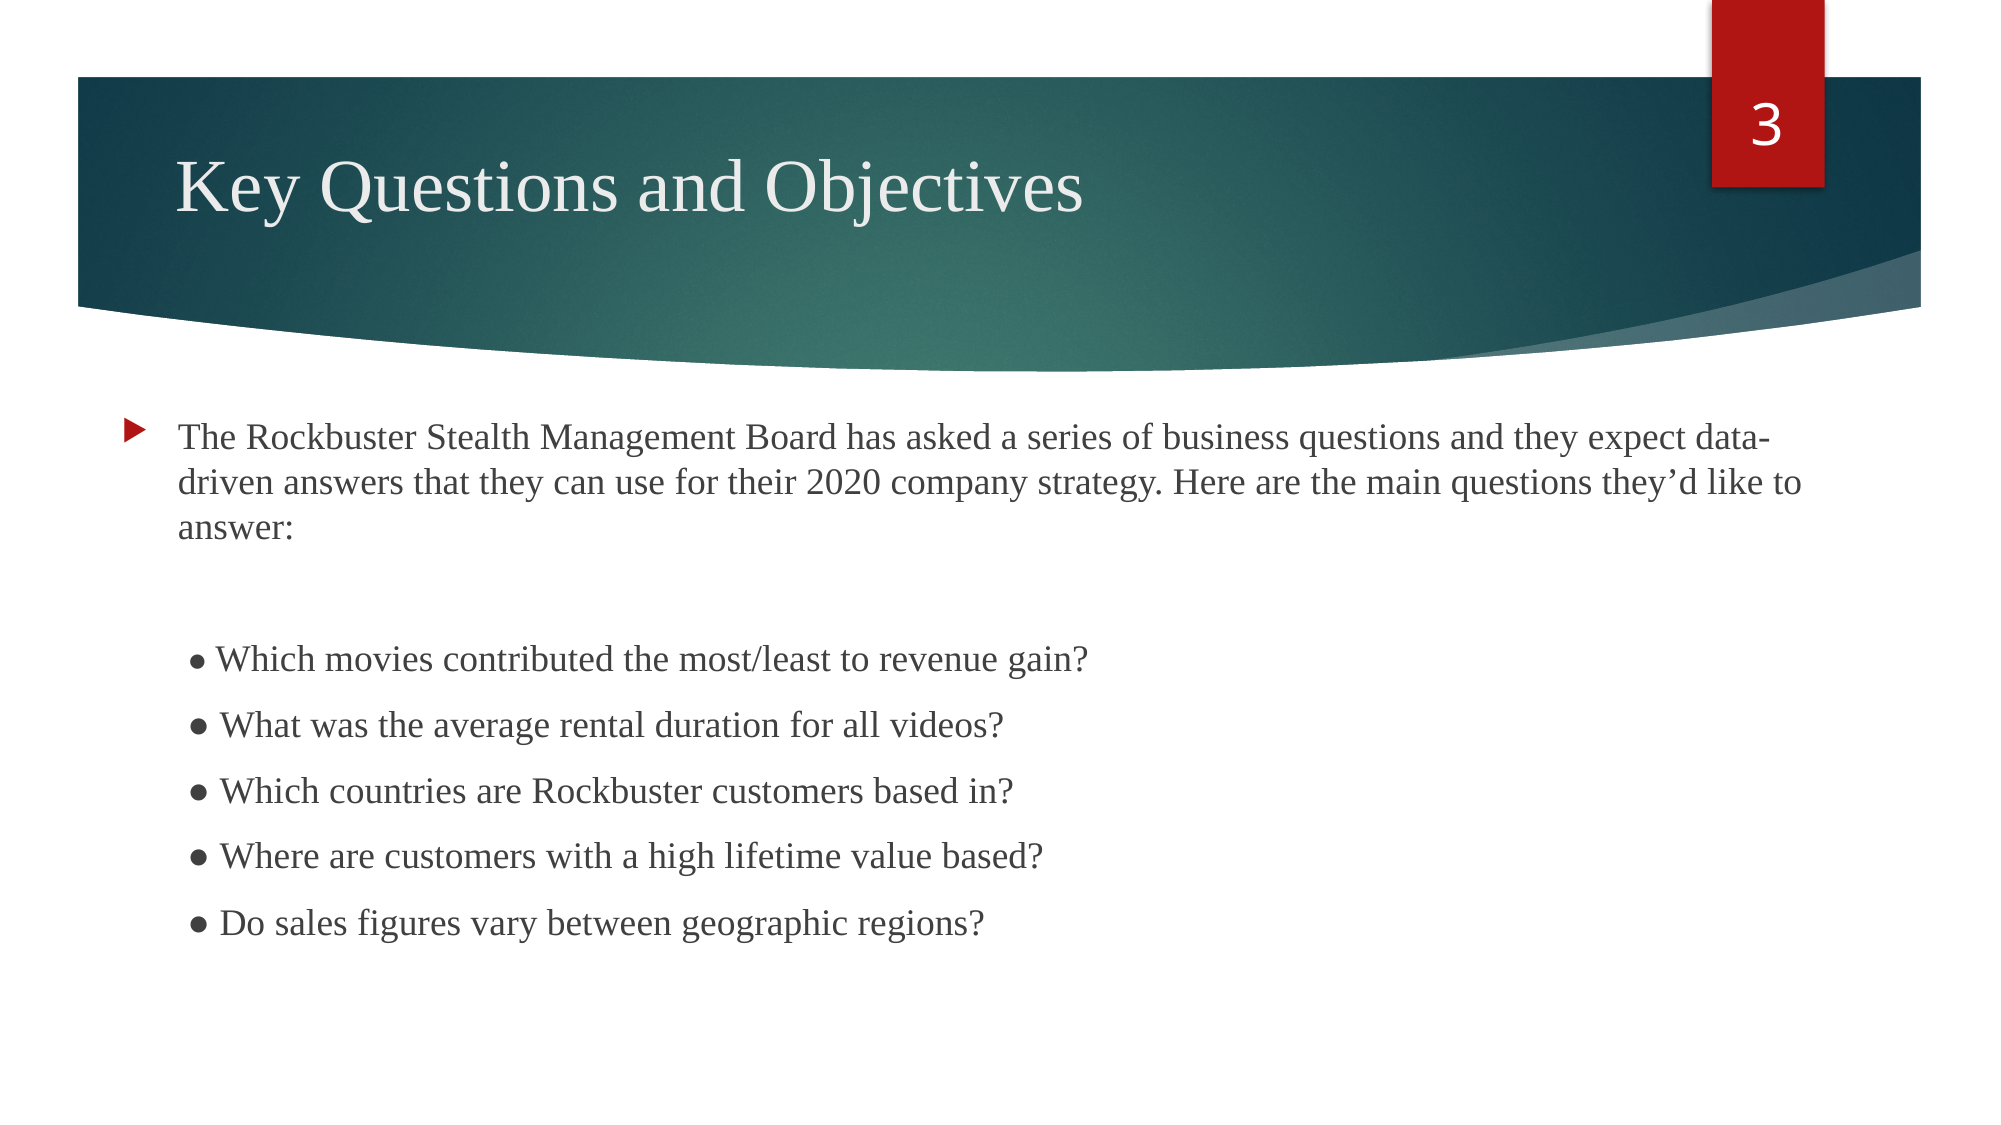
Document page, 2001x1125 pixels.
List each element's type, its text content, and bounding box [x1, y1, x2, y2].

slide_number 3 [1698, 48, 1836, 175]
list The Rockbuster Stealth Management Board has asked a series of business questions and they expect data-driven answers that they can use for their 2020 company strategy. Here are the main questions they’d like to answer: ● Which movies contributed the most/least to revenue gain? ● What was the average rental duration for all videos? ● Which countries are Rockbuster customers based in? ● Where are customers with a high lifetime value based? ● Do sales figures vary between geographic regions? [106, 404, 1866, 988]
title Key Questions and Objectives [160, 123, 1703, 240]
